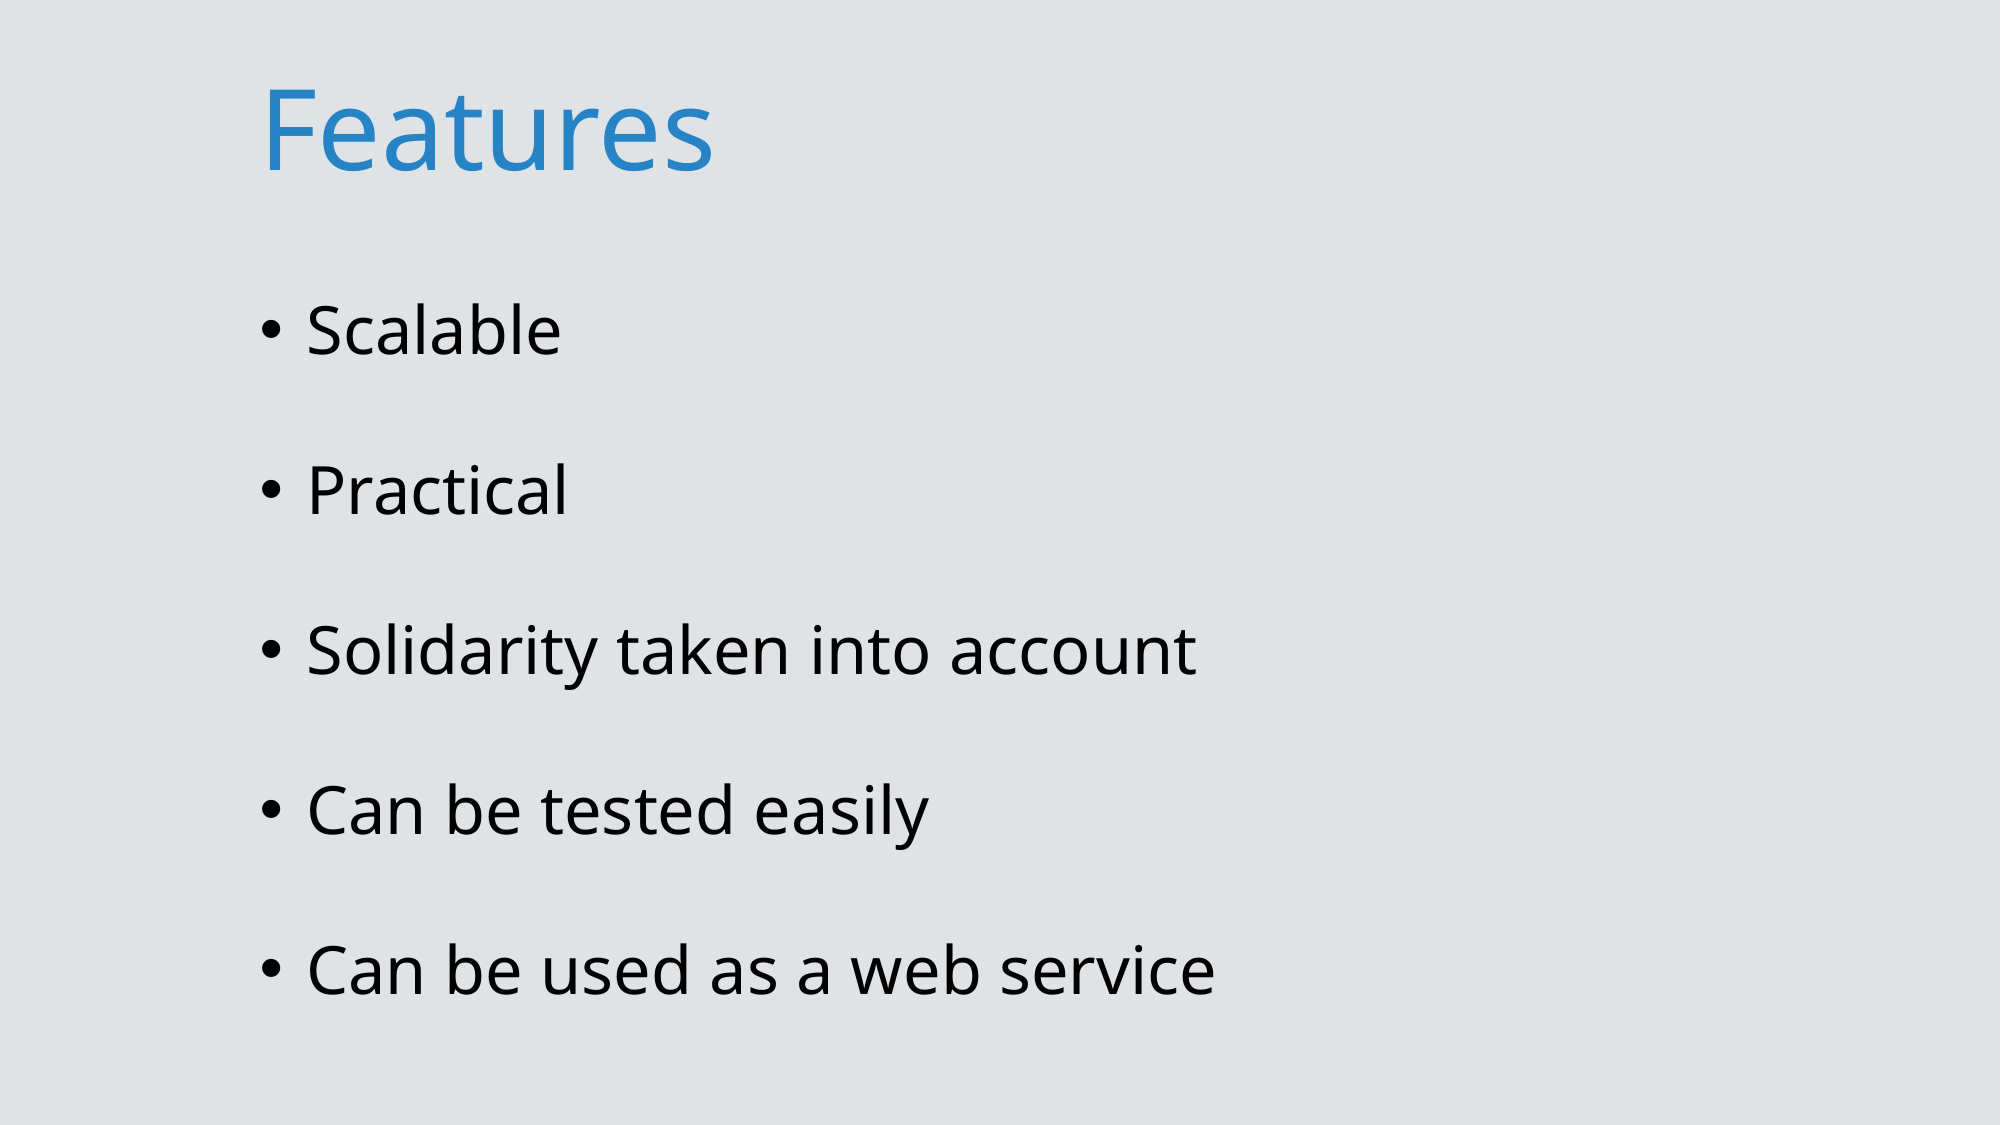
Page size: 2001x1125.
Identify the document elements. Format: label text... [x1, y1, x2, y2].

text_box Features [244, 50, 1648, 200]
text_box Scalable Practical Solidarity taken into account Can be tested easily Can be used as a web service [244, 200, 1648, 1095]
